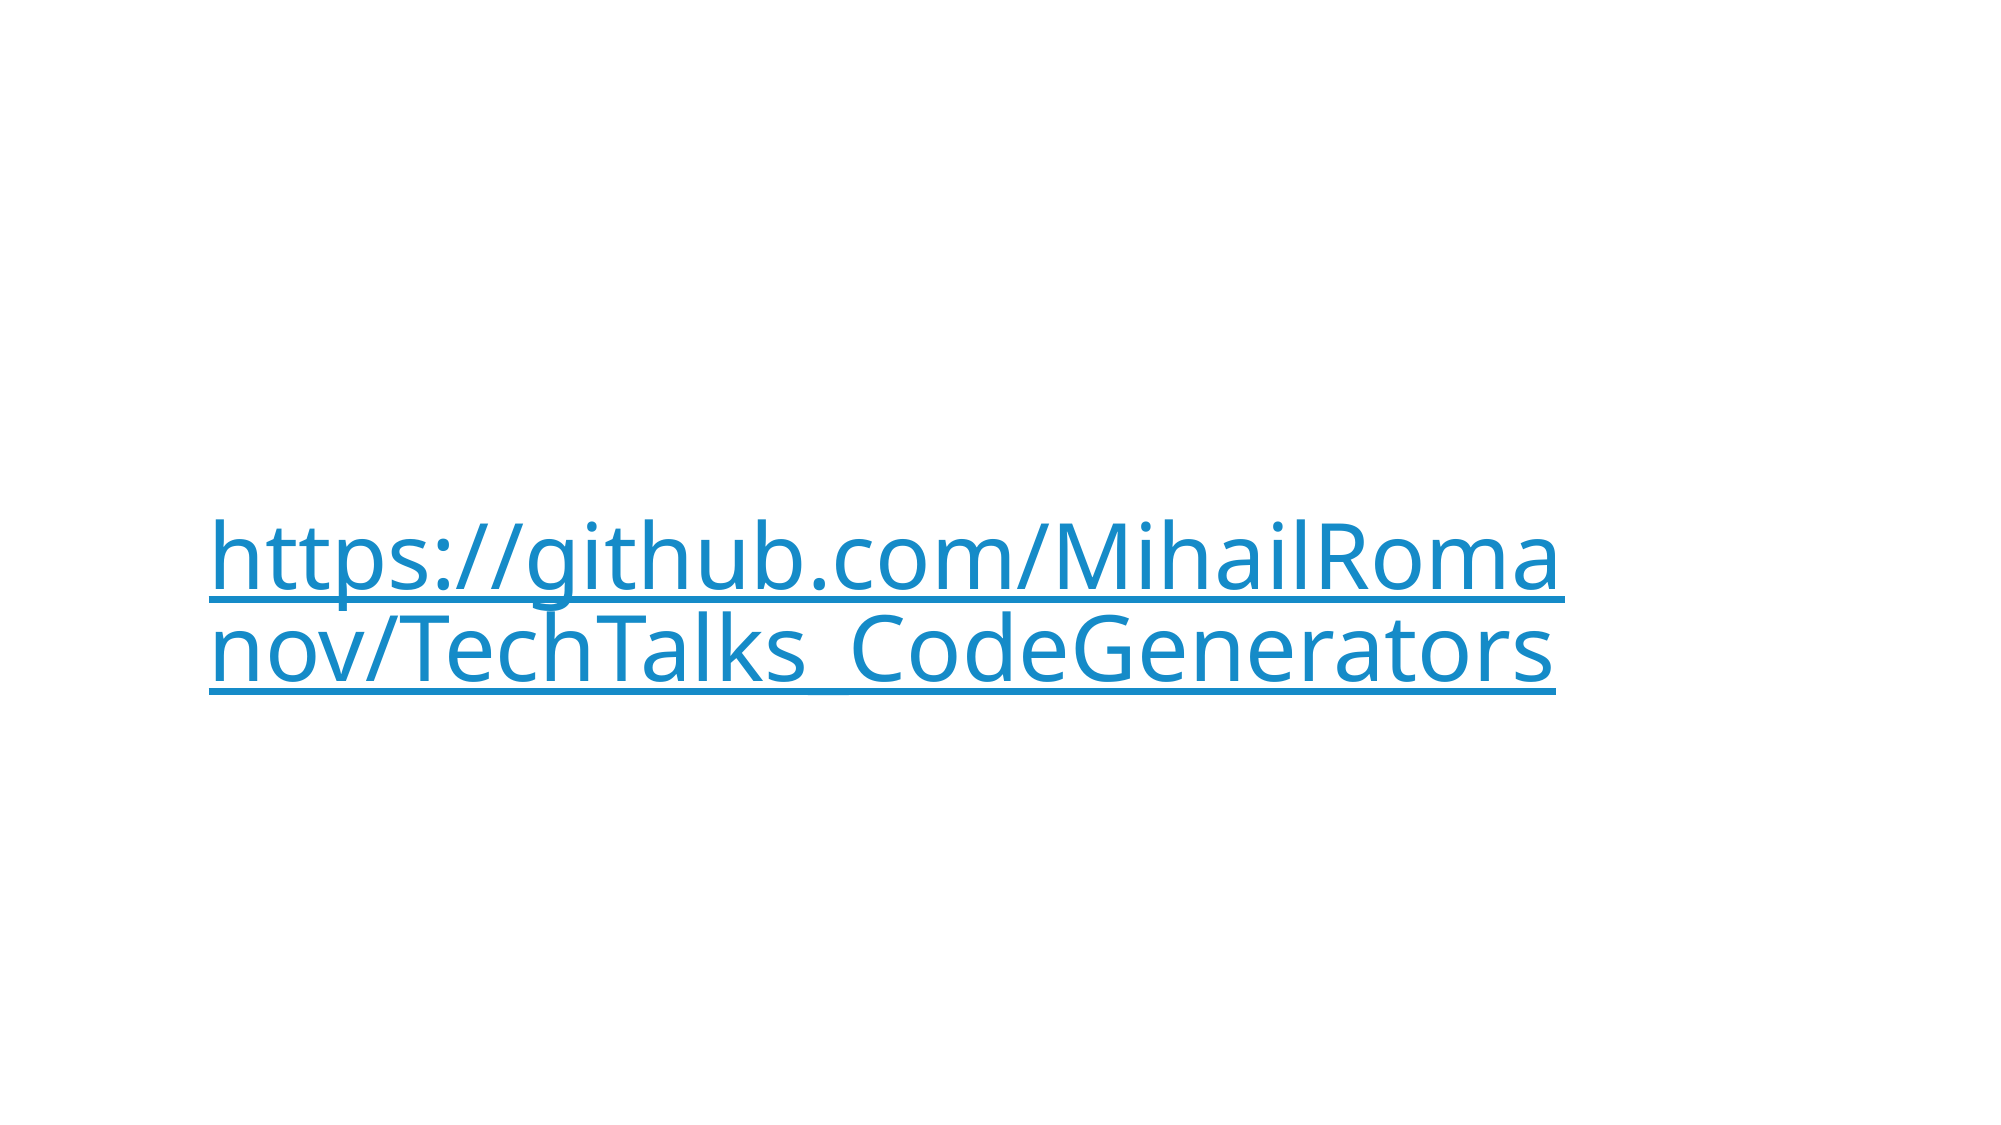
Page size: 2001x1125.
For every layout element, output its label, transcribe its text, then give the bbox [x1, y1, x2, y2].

title https://github.com/MihailRomanov/TechTalks_CodeGenerators [208, 290, 1591, 847]
